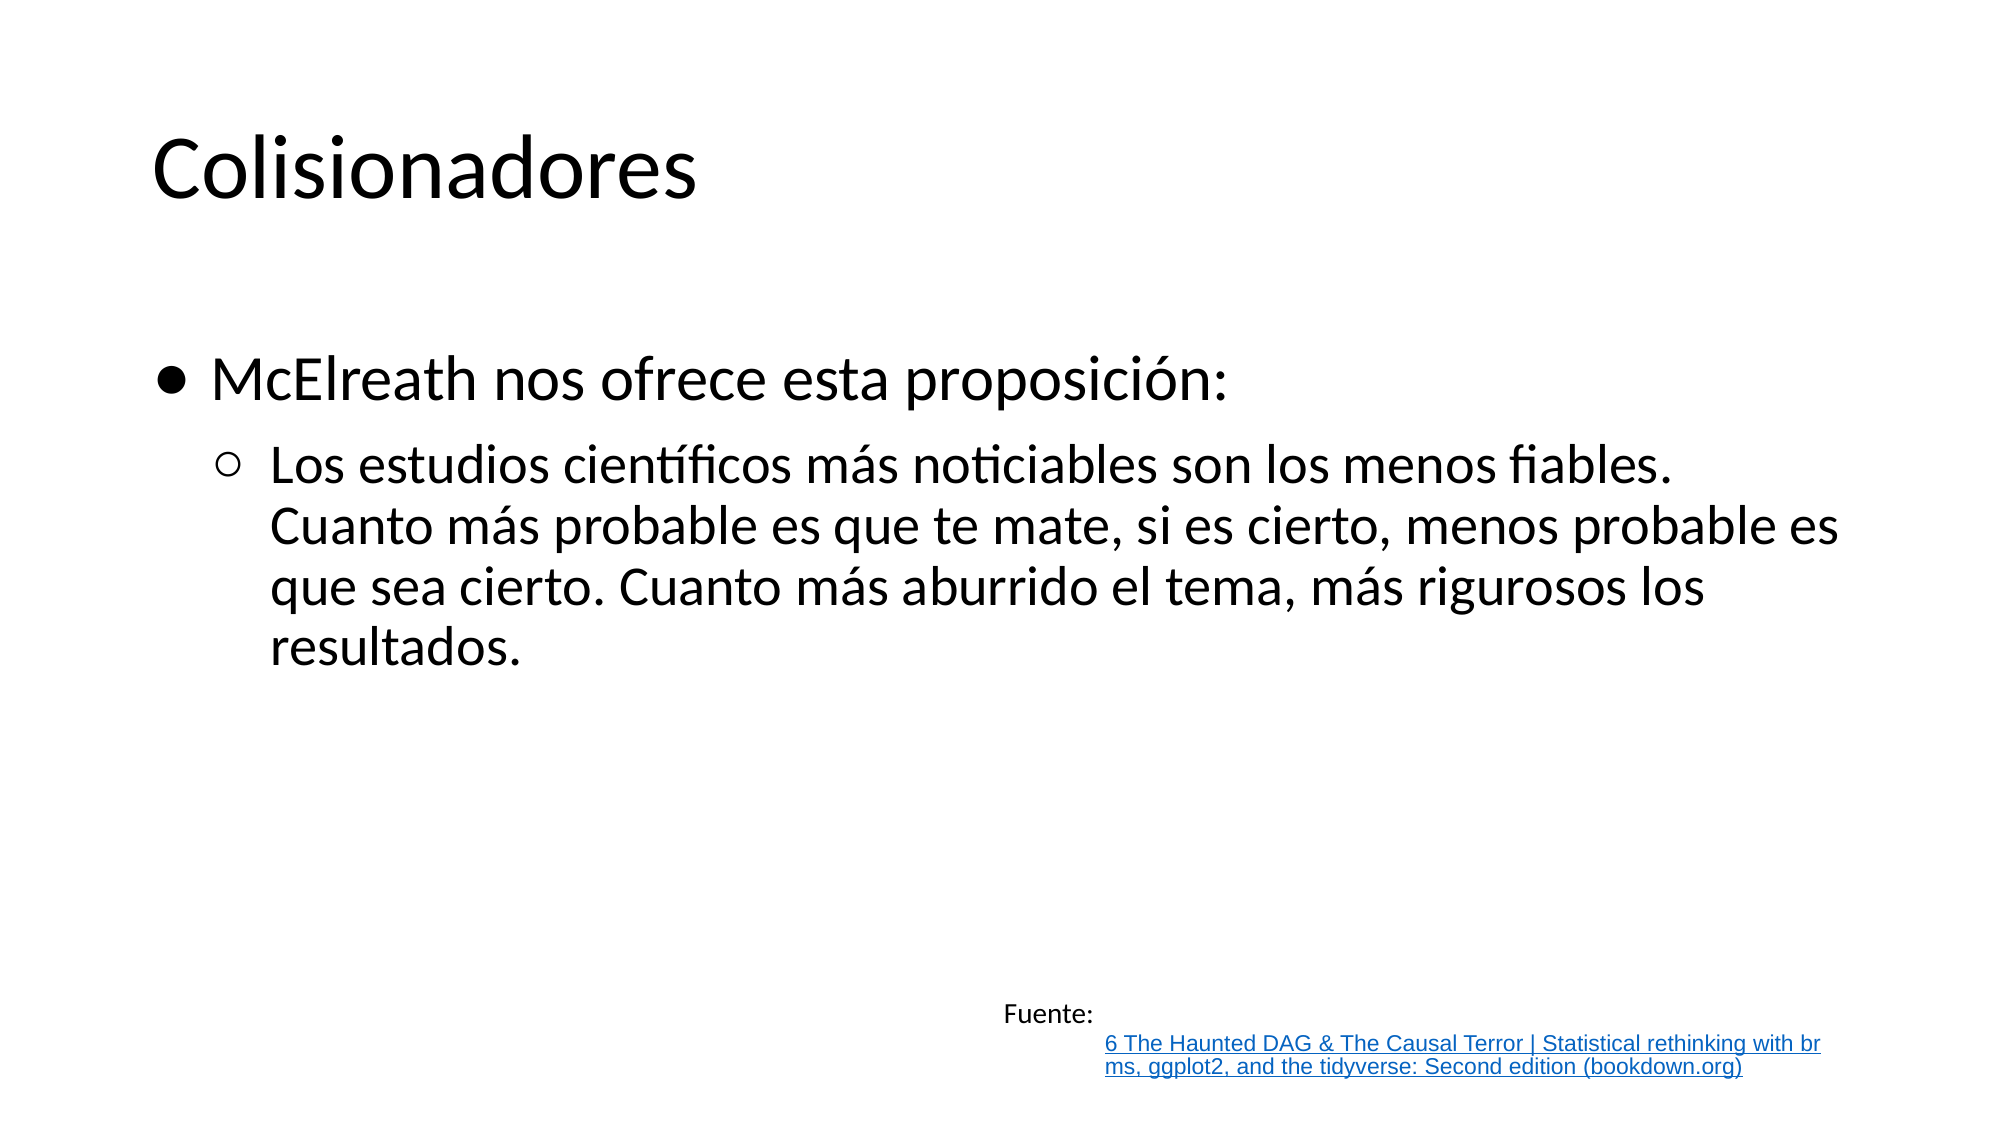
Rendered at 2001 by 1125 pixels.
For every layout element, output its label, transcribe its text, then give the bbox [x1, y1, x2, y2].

title Colisionadores [137, 59, 1863, 278]
list McElreath nos ofrece esta proposición: Los estudios científicos más noticiables son los menos fiables. Cuanto más probable es que te mate, si es cierto, menos probable es que sea cierto. Cuanto más aburrido el tema, más rigurosos los resultados. [137, 337, 1863, 765]
text_box Fuente: 6 The Haunted DAG & The Causal Terror | Statistical rethinking with brms, ggplot2, and the tidyverse: Second edition (bookdown.org) [988, 978, 1839, 1072]
